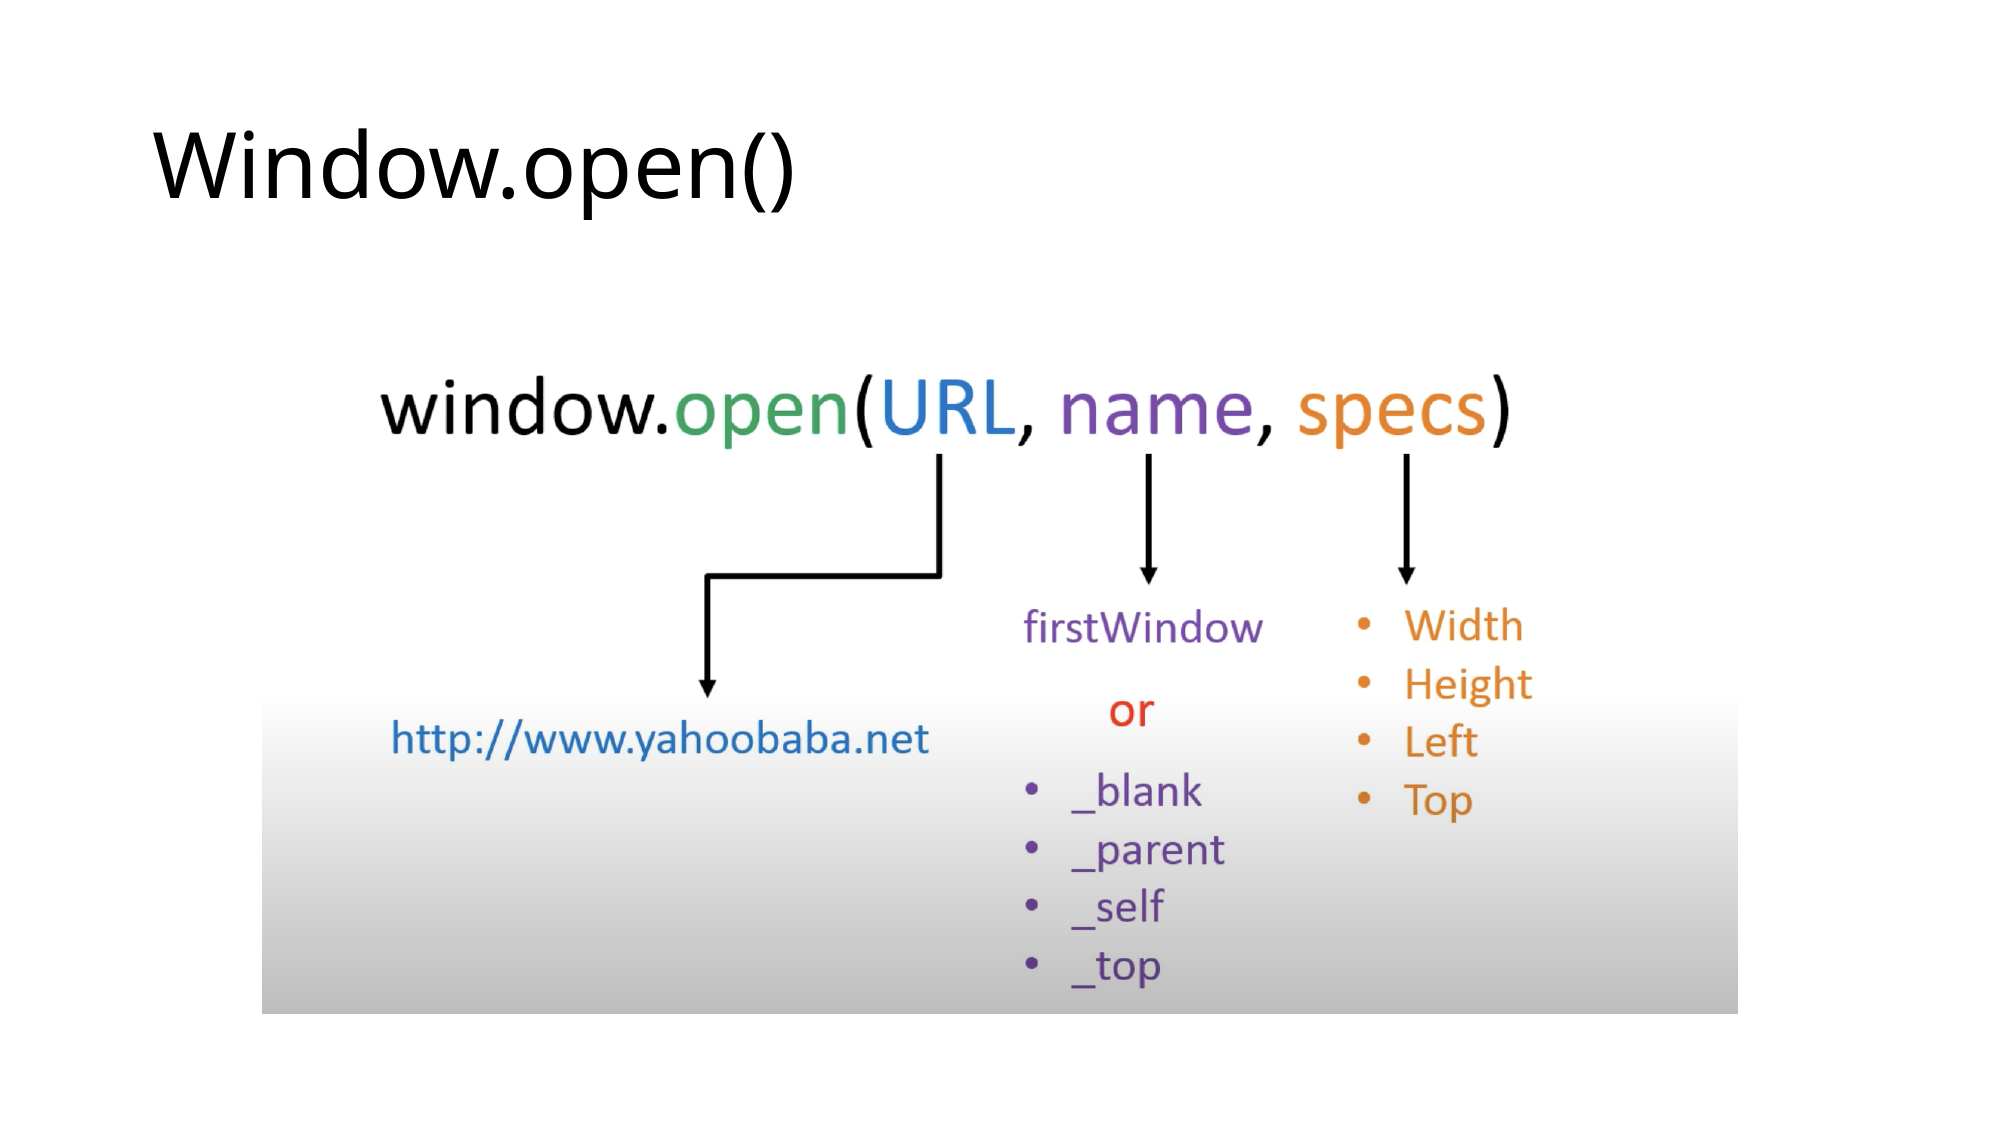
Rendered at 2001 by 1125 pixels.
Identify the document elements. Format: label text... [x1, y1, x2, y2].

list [262, 299, 1738, 1014]
title Window.open() [137, 59, 1863, 278]
